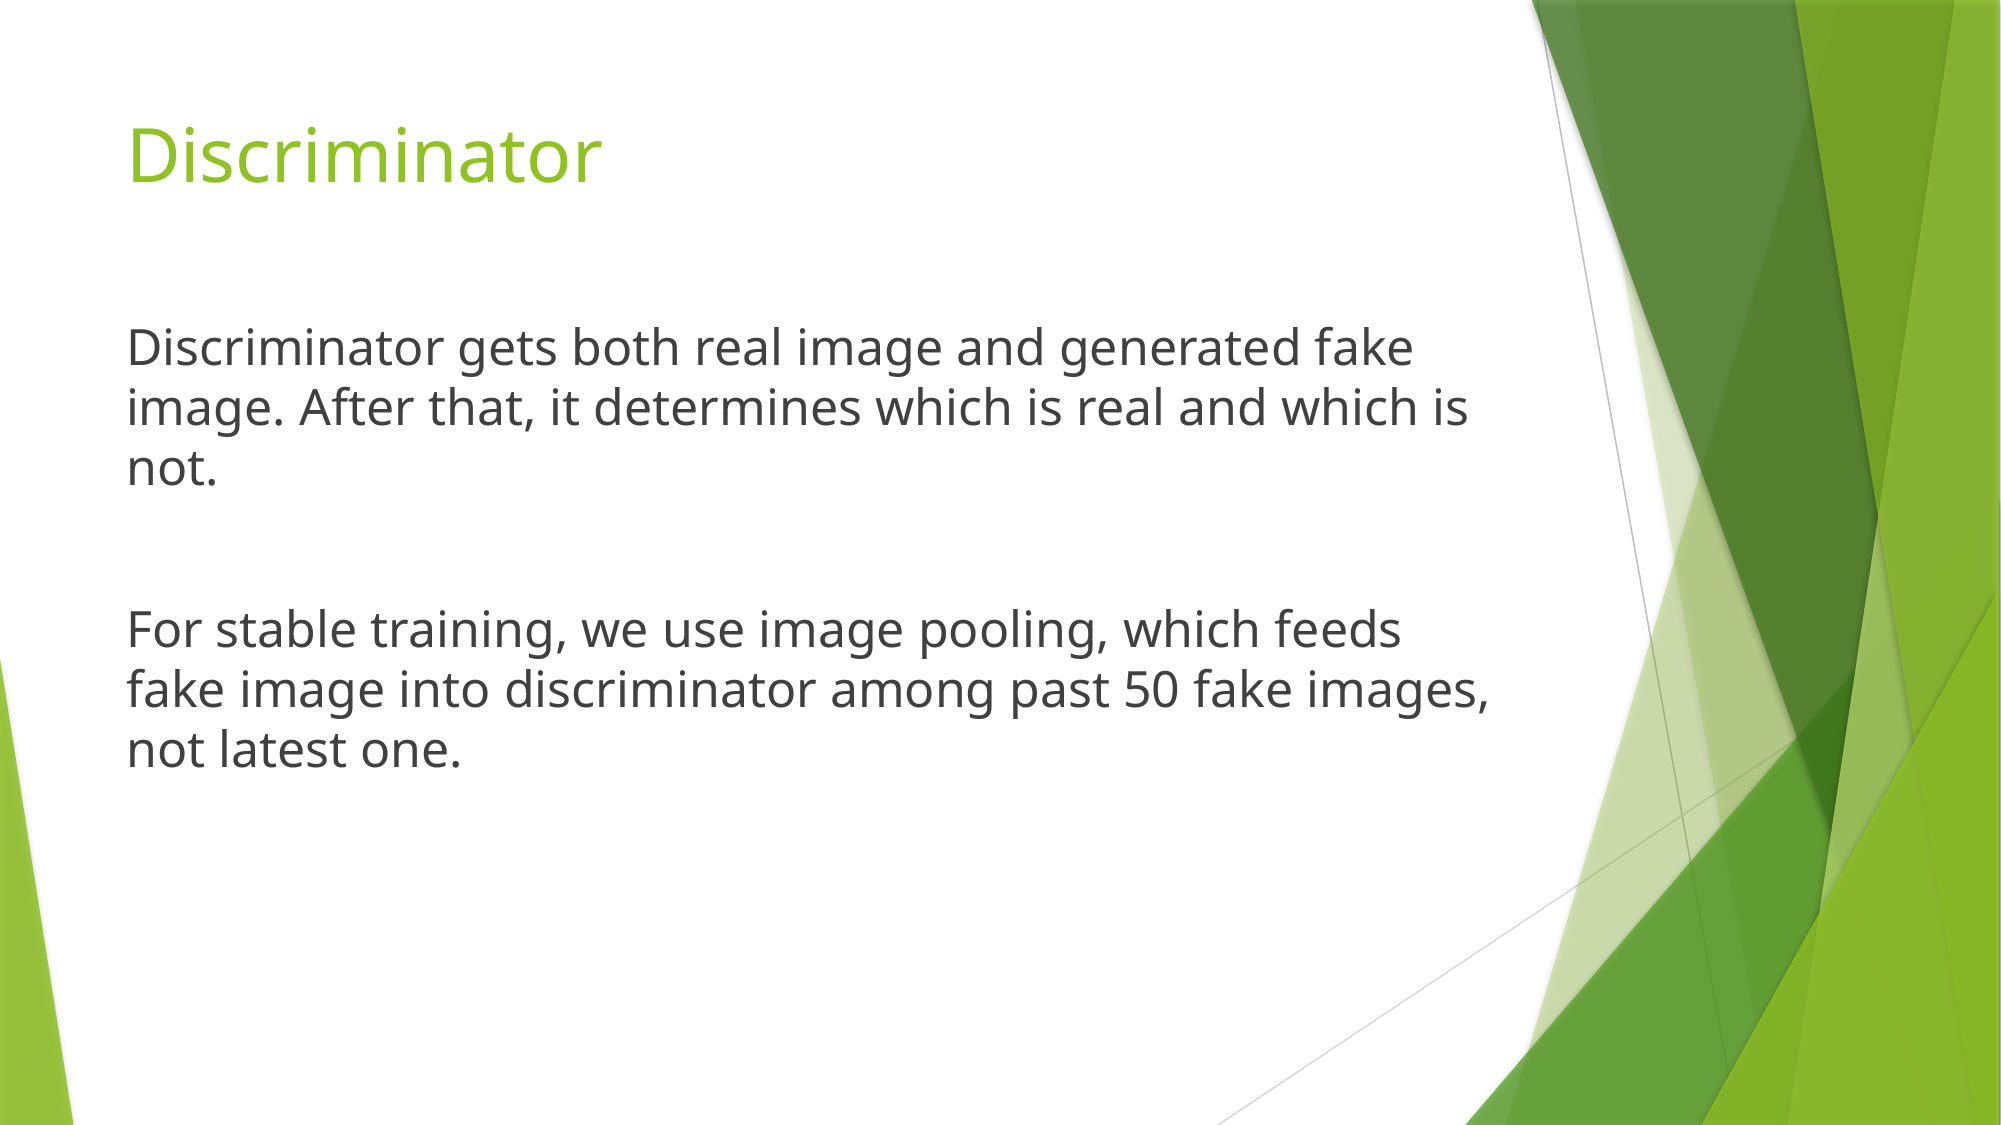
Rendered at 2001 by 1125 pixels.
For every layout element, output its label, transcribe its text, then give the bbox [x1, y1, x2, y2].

list Discriminator gets both real image and generated fake image. After that, it determines which is real and which is not. For stable training, we use image pooling, which feeds fake image into discriminator among past 50 fake images, not latest one. [111, 308, 1522, 991]
title Discriminator [111, 99, 1522, 308]
